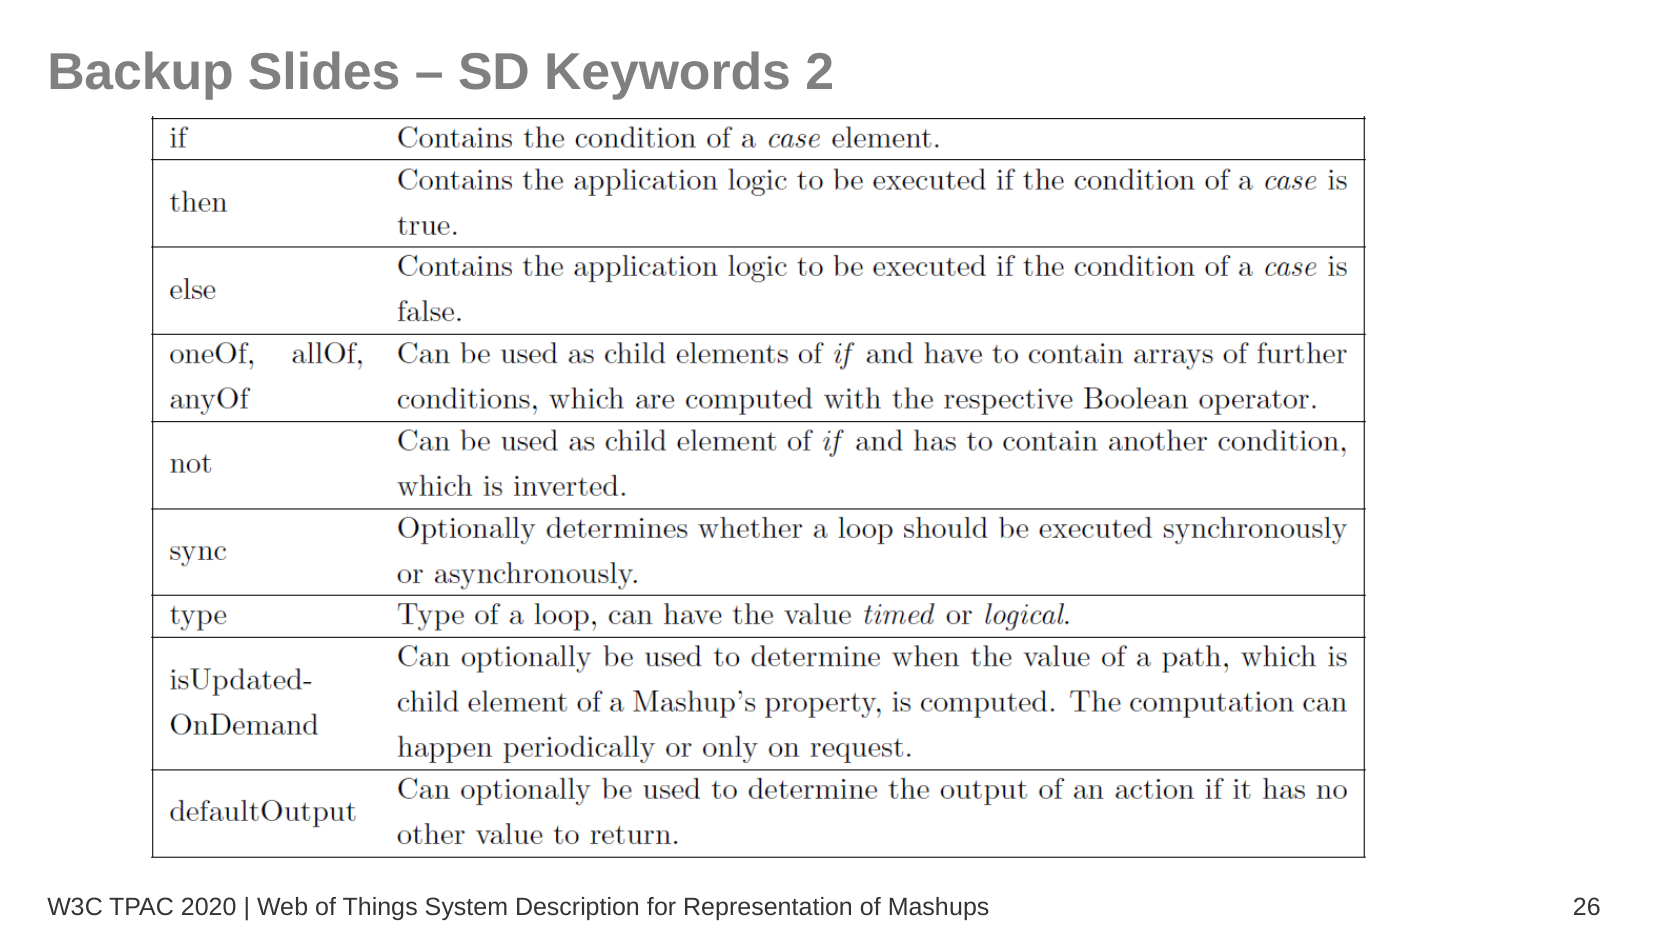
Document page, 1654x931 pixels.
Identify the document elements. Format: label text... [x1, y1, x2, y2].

picture [148, 116, 1369, 862]
title Backup Slides – SD Keywords 2 [47, 39, 1470, 98]
slide_number [1236, 881, 1608, 931]
footer W3C TPAC 2020 | Web of Things System Description for Representation of Mashups [47, 881, 1220, 931]
